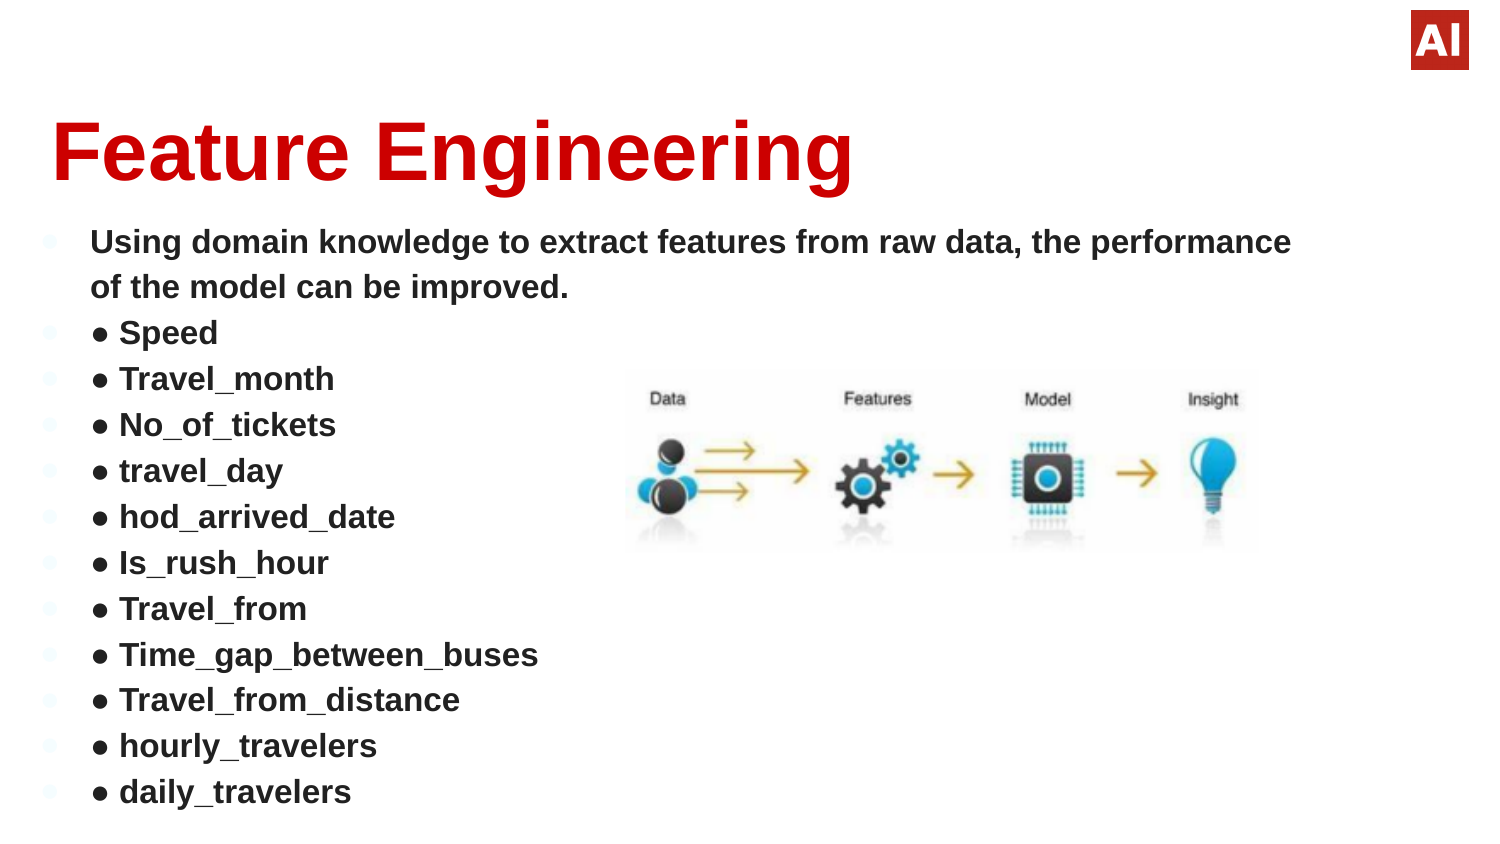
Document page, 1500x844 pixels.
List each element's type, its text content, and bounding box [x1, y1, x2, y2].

picture [1411, 10, 1469, 70]
picture [584, 369, 1287, 580]
list Using domain knowledge to extract features from raw data, the performance of the model can be improved. ● Speed ● Travel_month ● No_of_tickets ● travel_day ● hod_arrived_date ● Is_rush_hour ● Travel_from ● Time_gap_between_buses ● Travel_from_distance ● hourly_travelers ● daily_travelers [0, 198, 1317, 721]
title Feature Engineering [35, 123, 1353, 212]
